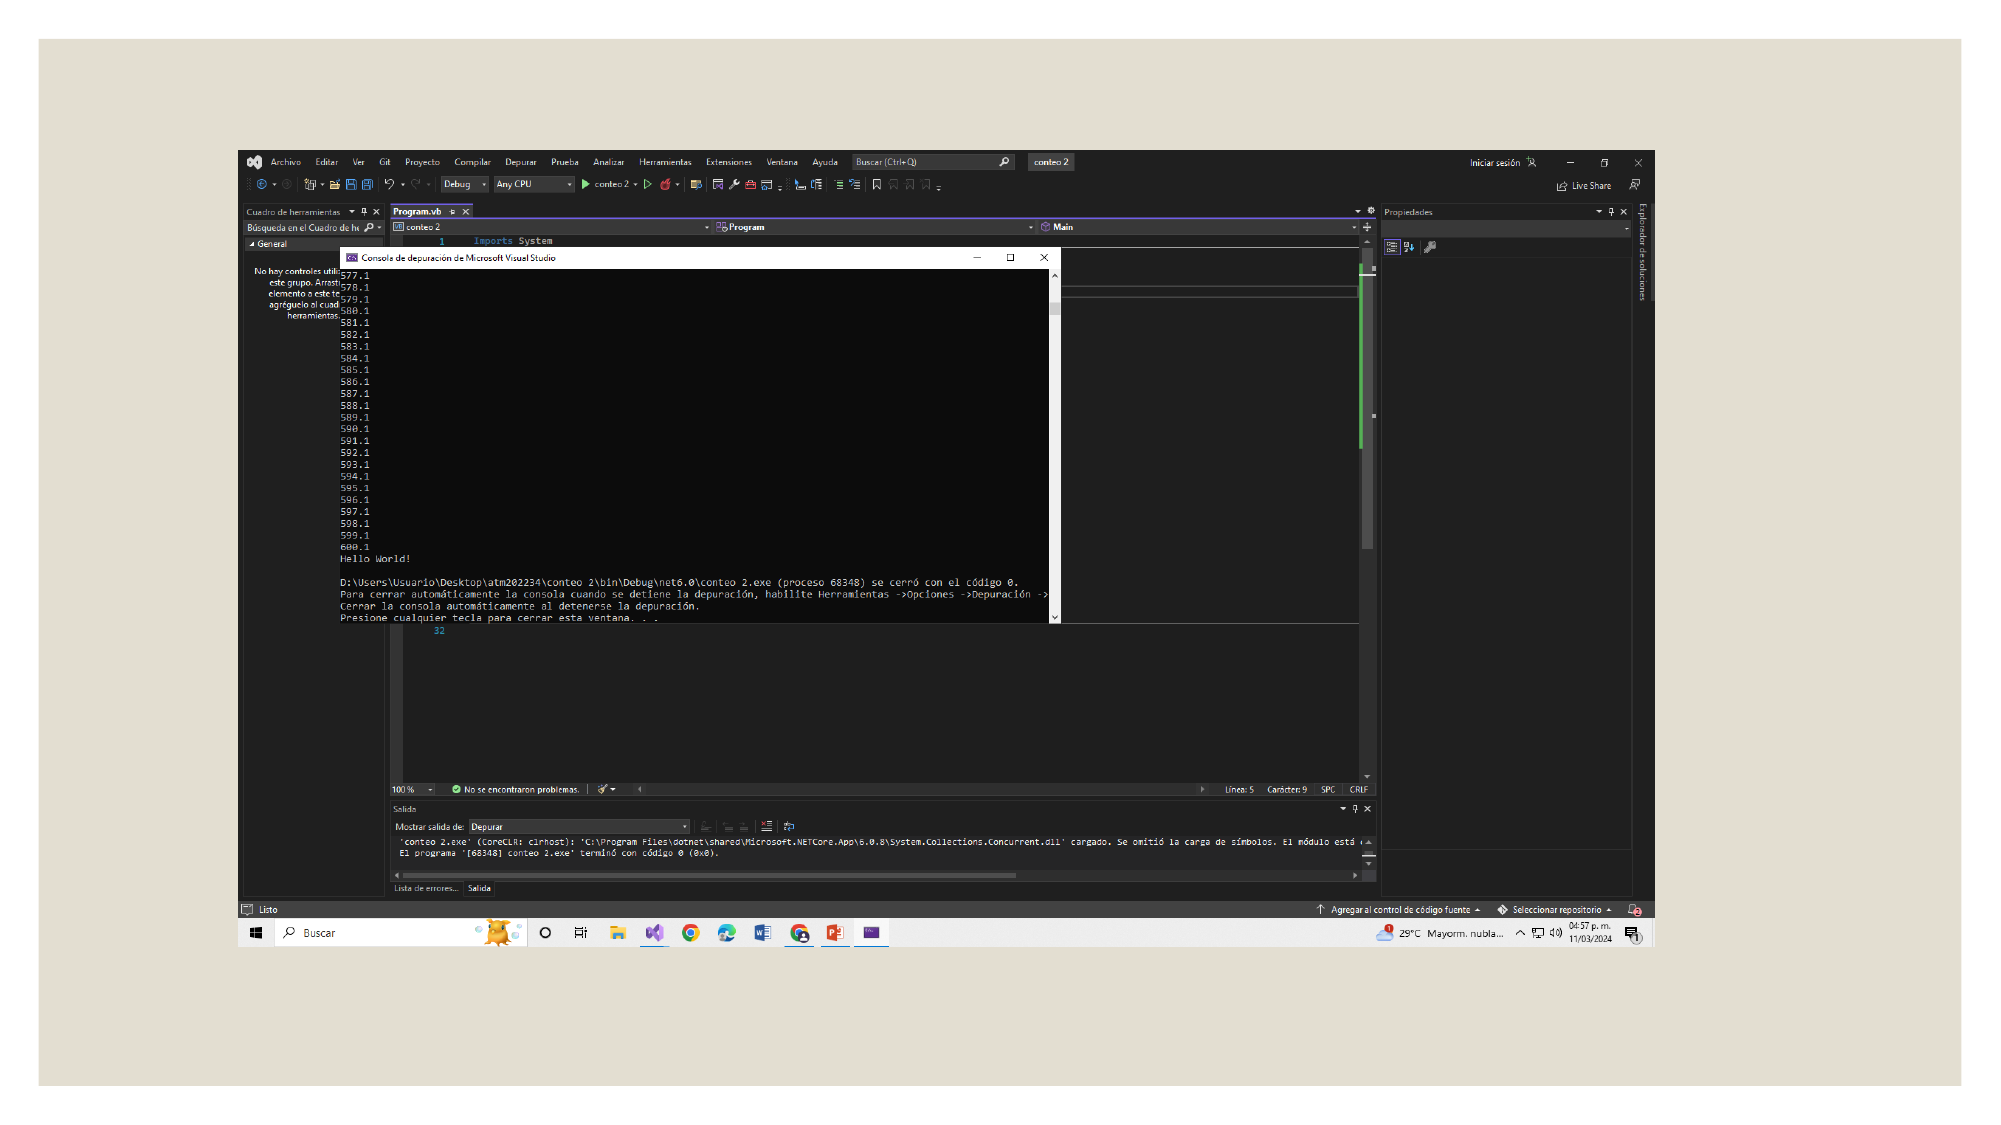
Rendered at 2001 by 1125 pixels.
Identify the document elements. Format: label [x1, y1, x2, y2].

picture [238, 150, 1655, 947]
